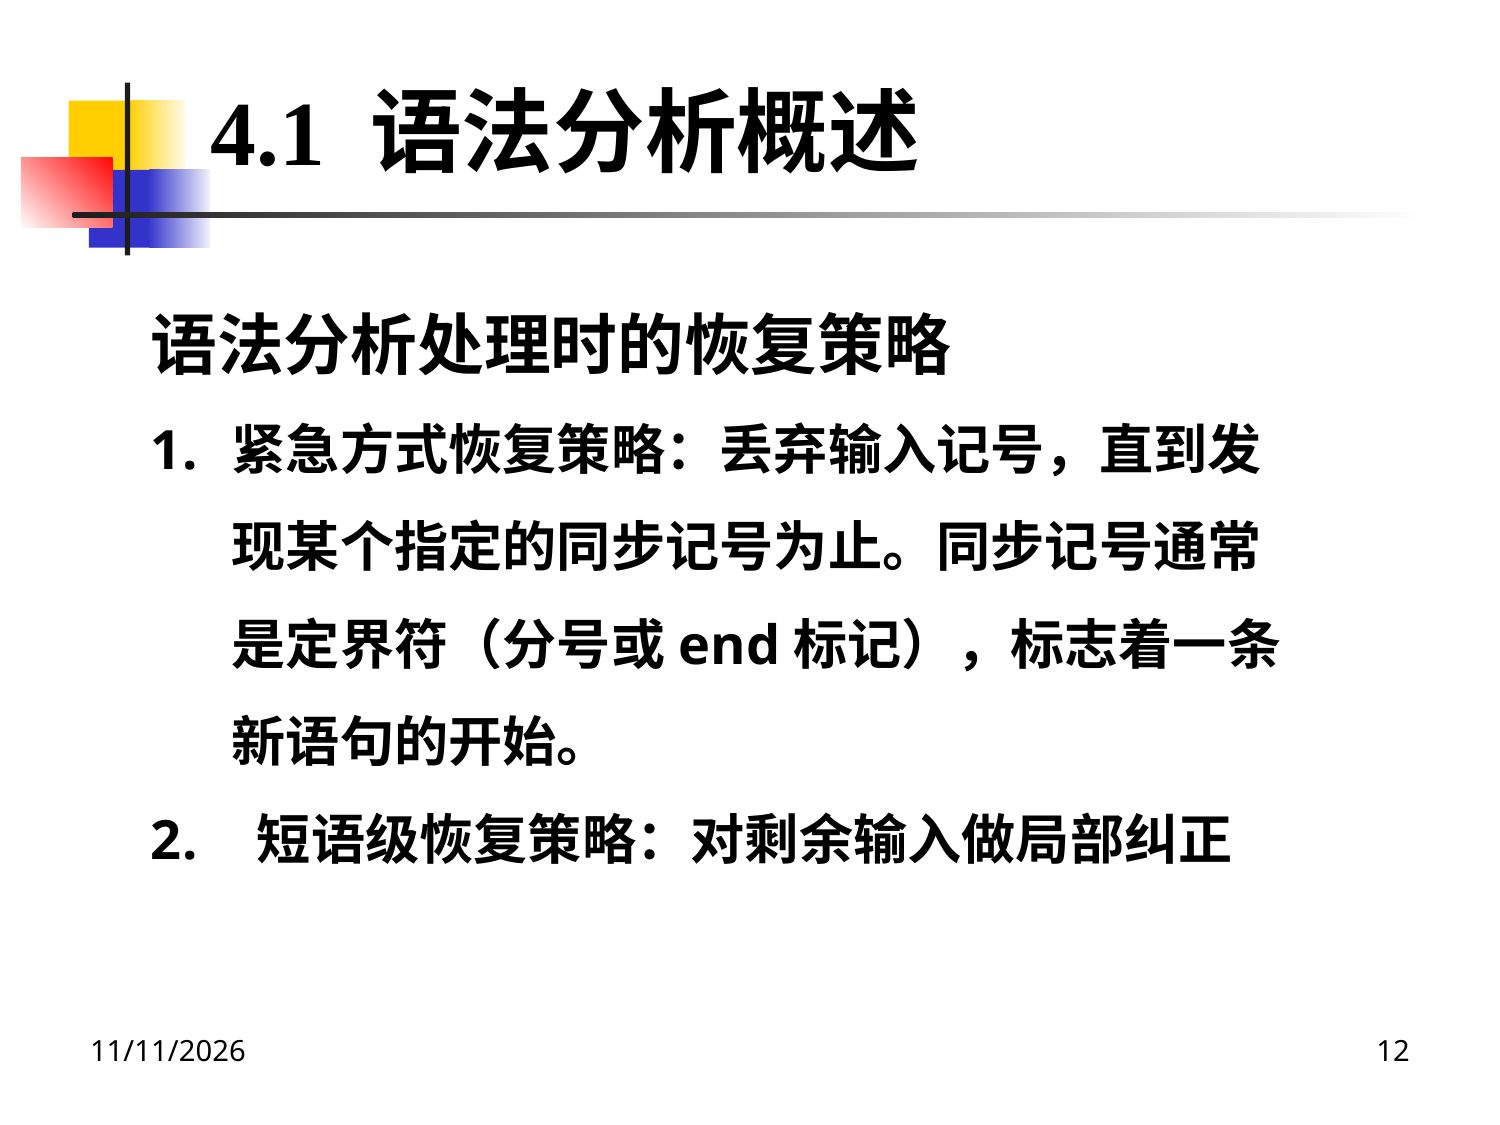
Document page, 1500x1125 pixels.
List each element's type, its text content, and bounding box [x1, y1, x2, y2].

title 4.1 语法分析概述 [195, 66, 1034, 192]
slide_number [75, 1024, 425, 1103]
text_box [64, 200, 1213, 876]
slide_number 12 [1074, 1024, 1425, 1103]
text_box 语法分析处理时的恢复策略 紧急方式恢复策略：丢弃输入记号，直到发现某个指定的同步记号为止。同步记号通常是定界符（分号或end标记），标志着一条新语句的开始。 短语级恢复策略：对剩余输入做局部纠正 [135, 255, 1317, 878]
